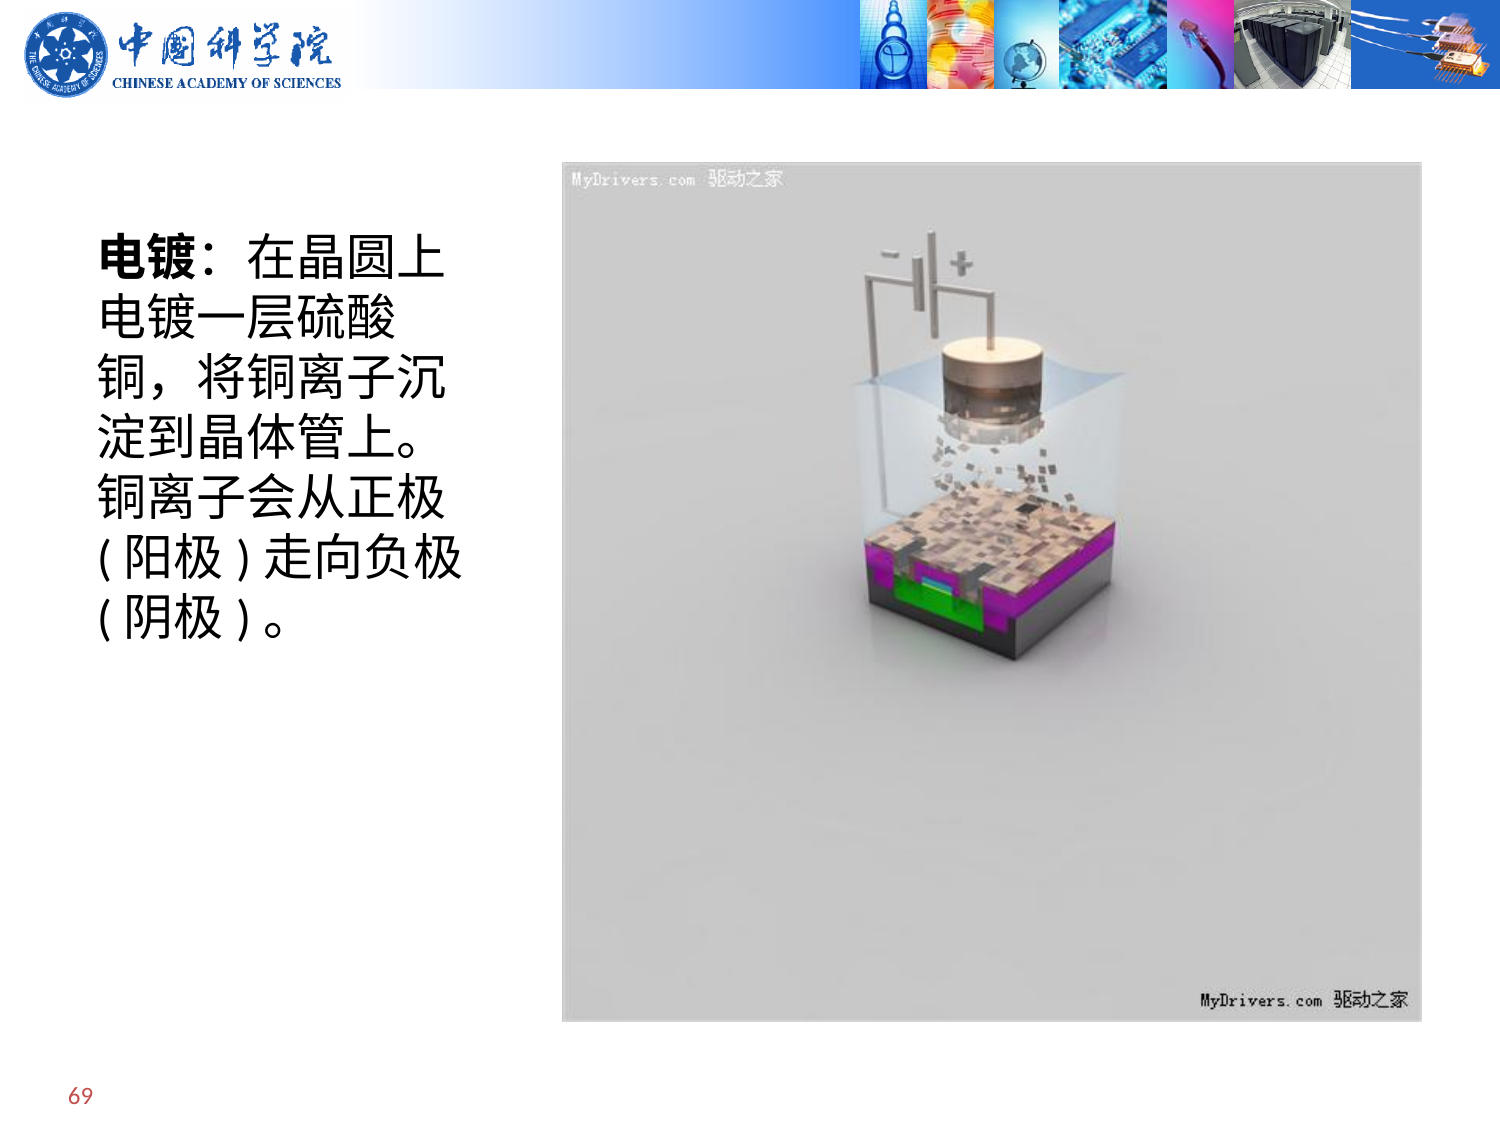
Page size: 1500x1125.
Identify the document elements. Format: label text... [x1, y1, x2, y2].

picture [23, 10, 349, 102]
text_box 电镀：在晶圆上电镀一层硫酸铜，将铜离子沉淀到晶体管上。铜离子会从正极(阳极)走向负极(阴极)。 [82, 218, 482, 653]
picture [860, 0, 1500, 89]
picture [562, 162, 1423, 1023]
